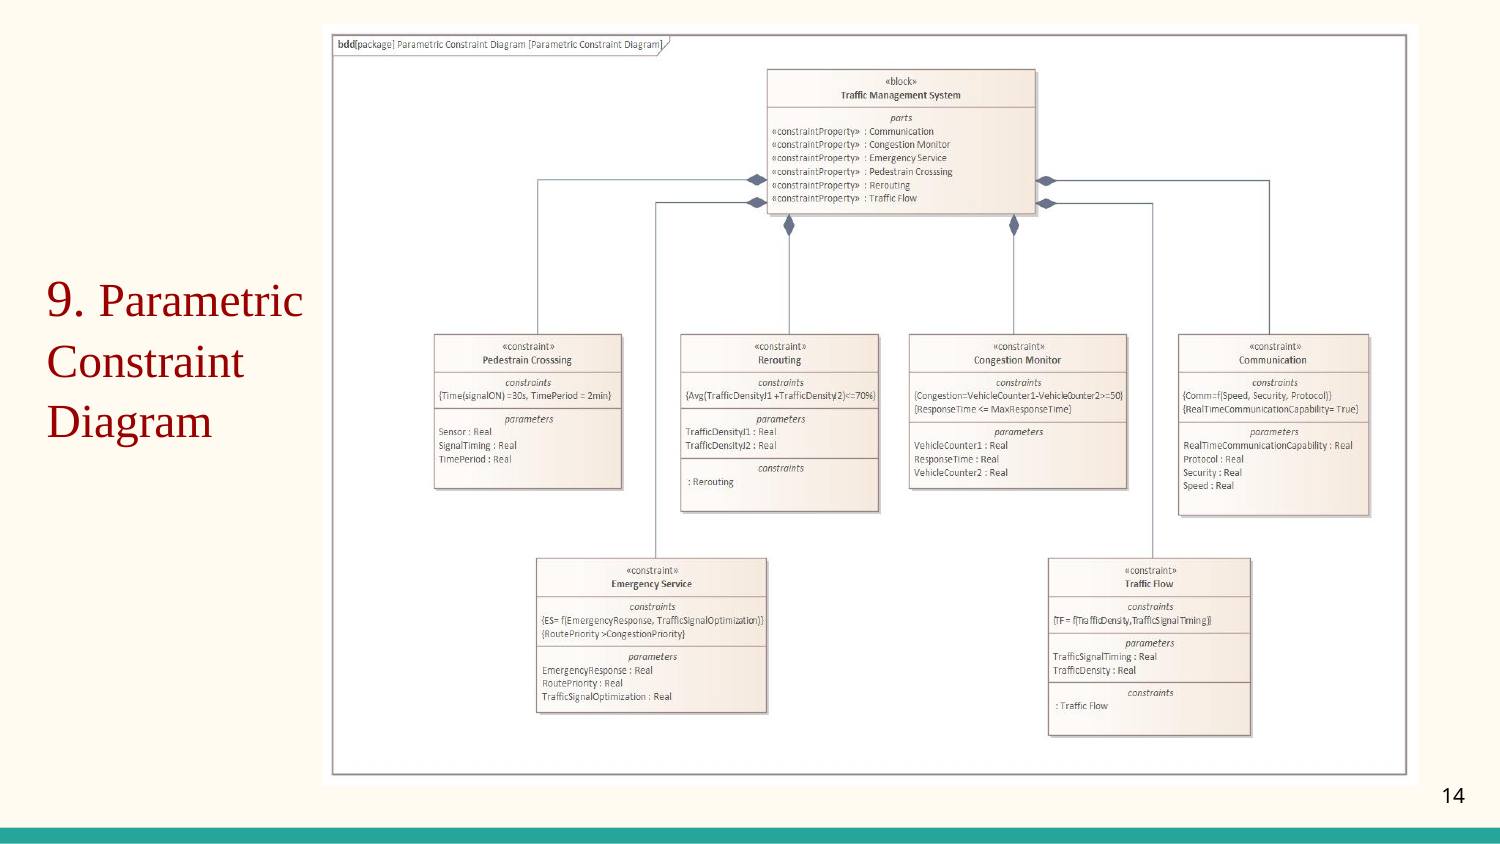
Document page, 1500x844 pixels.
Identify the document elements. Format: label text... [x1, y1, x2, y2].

title 9. Parametric Constraint Diagram [31, 246, 316, 445]
picture [321, 24, 1418, 787]
slide_number ‹#› [1389, 764, 1480, 830]
